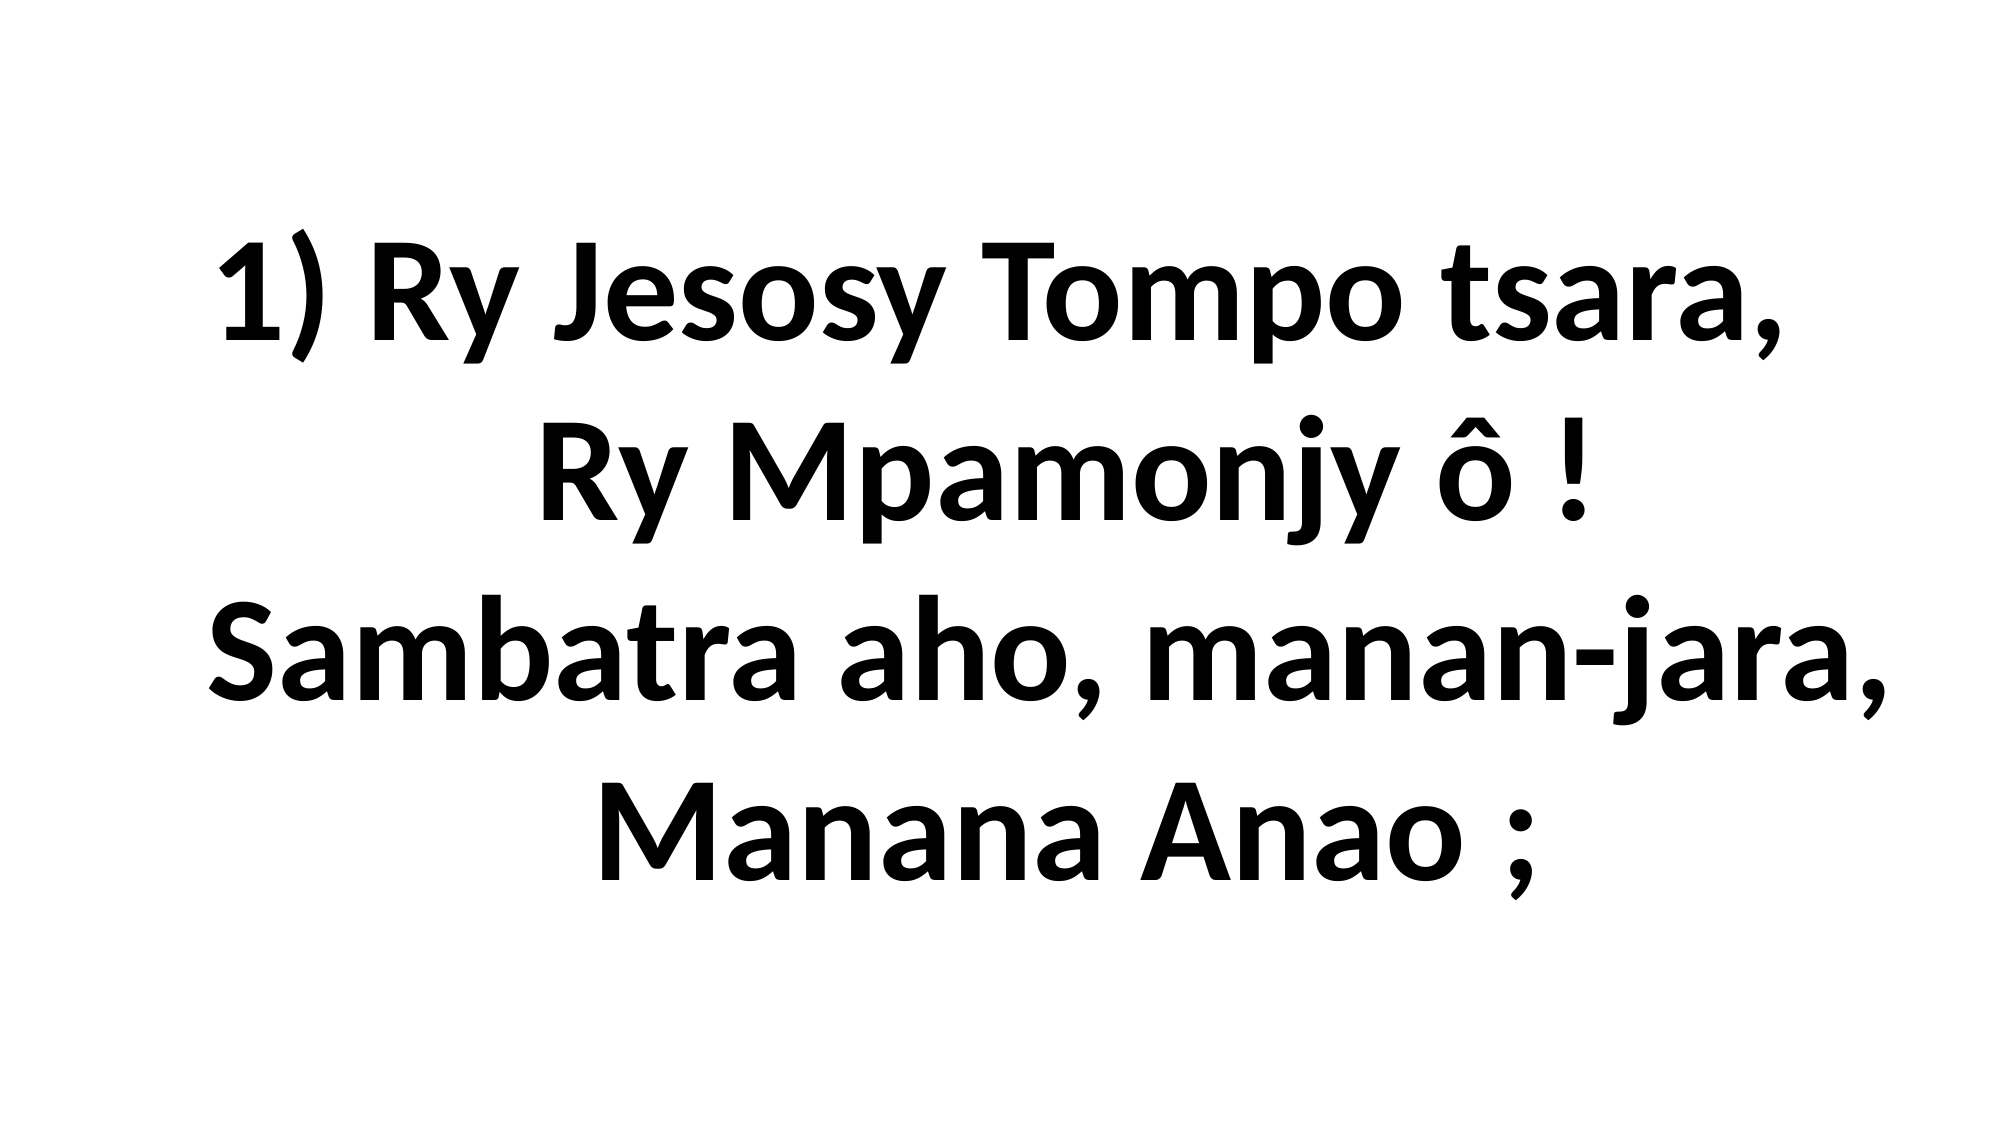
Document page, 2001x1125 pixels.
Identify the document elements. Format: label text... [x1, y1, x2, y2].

title 1) Ry Jesosy Tompo tsara, Ry Mpamonjy ô ! Sambatra aho, manan-jara, Manana Anao ; [0, 46, 2000, 1055]
